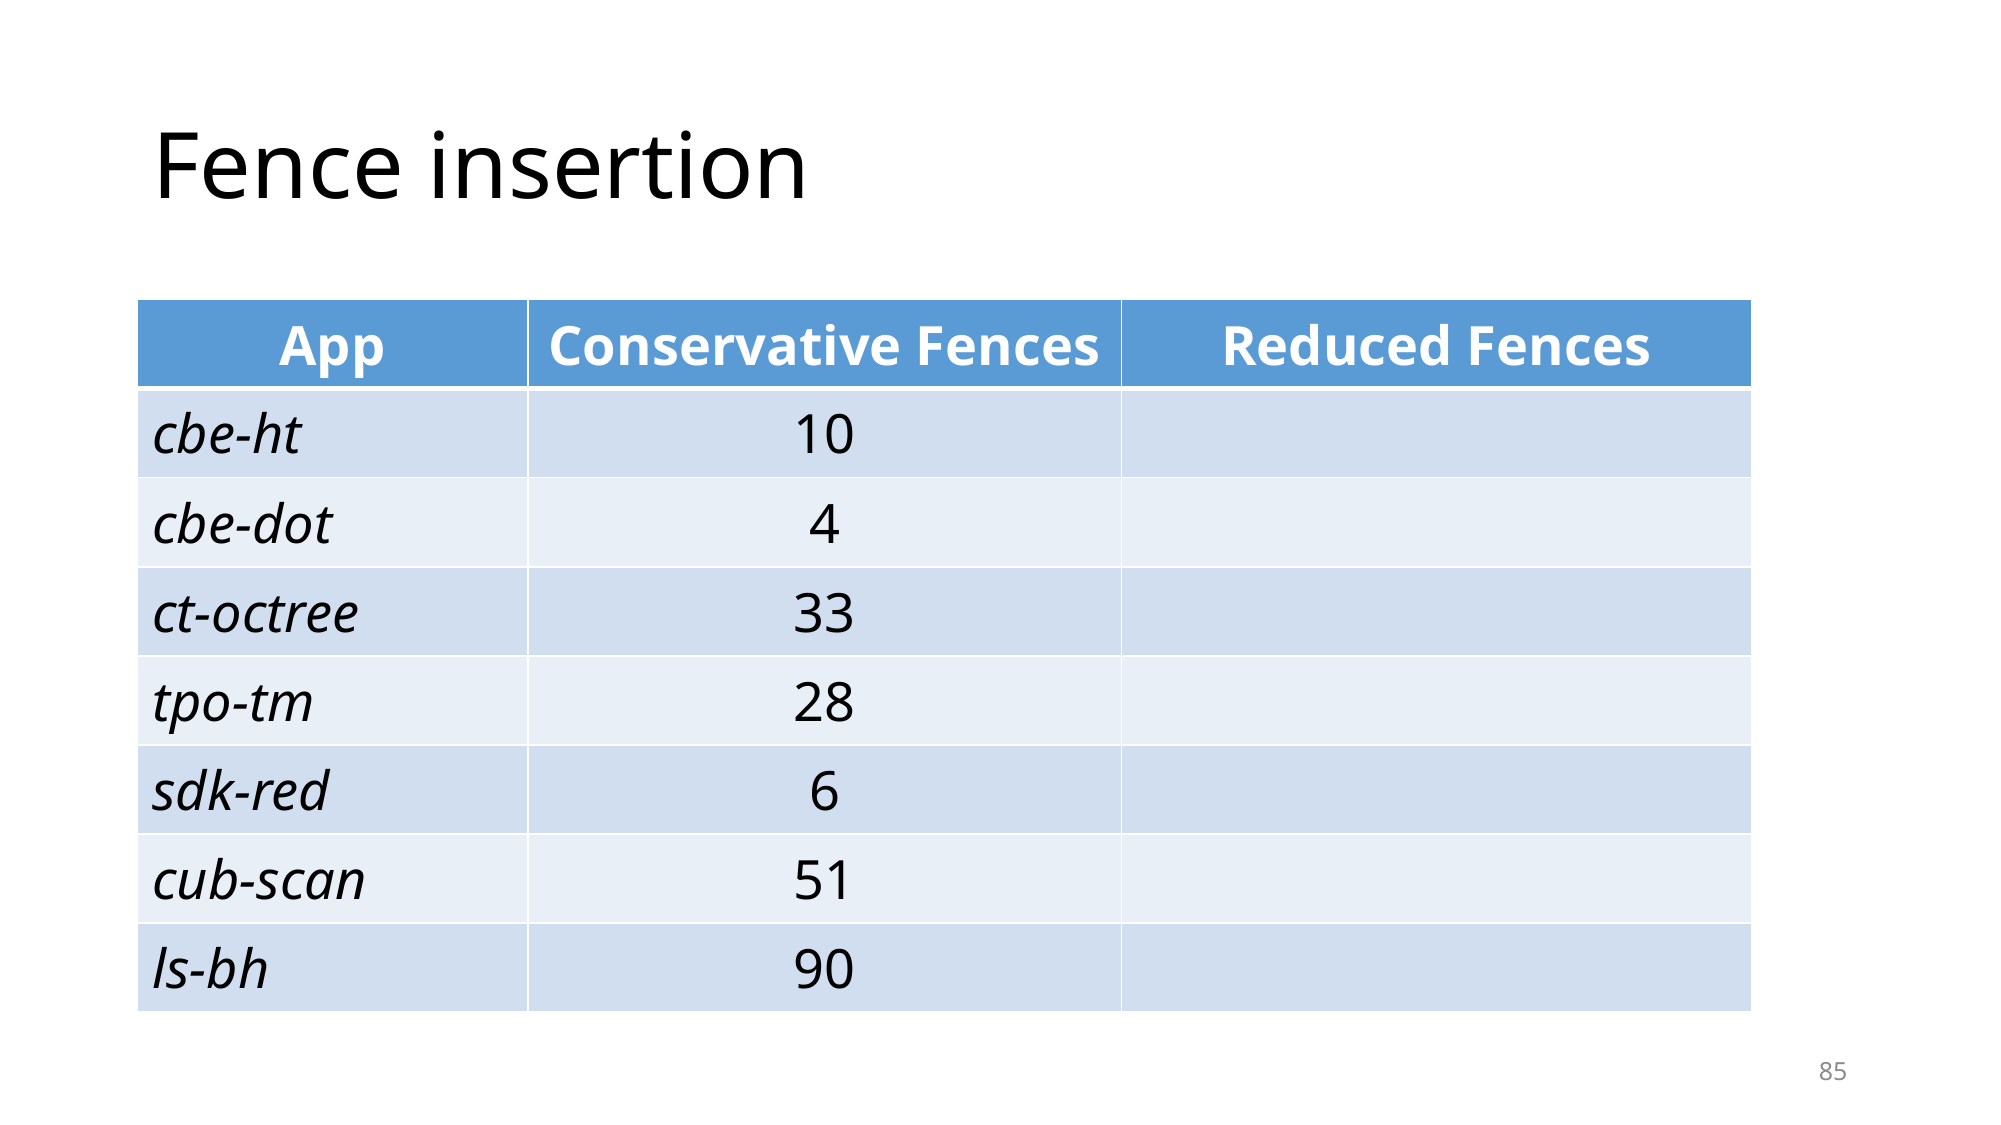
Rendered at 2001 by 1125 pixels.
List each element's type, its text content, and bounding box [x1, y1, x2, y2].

table_cell 10 [529, 391, 1121, 477]
table_cell [1122, 391, 1751, 477]
slide_number 85 [1412, 1042, 1863, 1103]
table_cell [1122, 924, 1751, 1011]
title Fence insertion [137, 59, 1863, 278]
table_cell [1122, 568, 1751, 655]
table_cell 33 [529, 568, 1121, 655]
table_cell 51 [529, 835, 1121, 922]
table_header App [138, 300, 527, 386]
table_cell 90 [529, 924, 1121, 1011]
table_cell [1122, 657, 1751, 744]
table_header Conservative Fences [529, 300, 1121, 386]
table_header Reduced Fences [1122, 300, 1751, 386]
table_cell sdk-red [138, 746, 527, 833]
table_cell cbe-ht [138, 391, 527, 477]
table_cell tpo-tm [138, 657, 527, 744]
table_cell 6 [529, 746, 1121, 833]
table_cell [1122, 746, 1751, 833]
table_cell [1122, 478, 1751, 566]
table_cell ct-octree [138, 568, 527, 655]
table_cell 4 [529, 478, 1121, 566]
table_cell cbe-dot [138, 478, 527, 566]
table_cell ls-bh [138, 924, 527, 1011]
table_cell cub-scan [138, 835, 527, 922]
table_cell [1122, 835, 1751, 922]
table_cell 28 [529, 657, 1121, 744]
